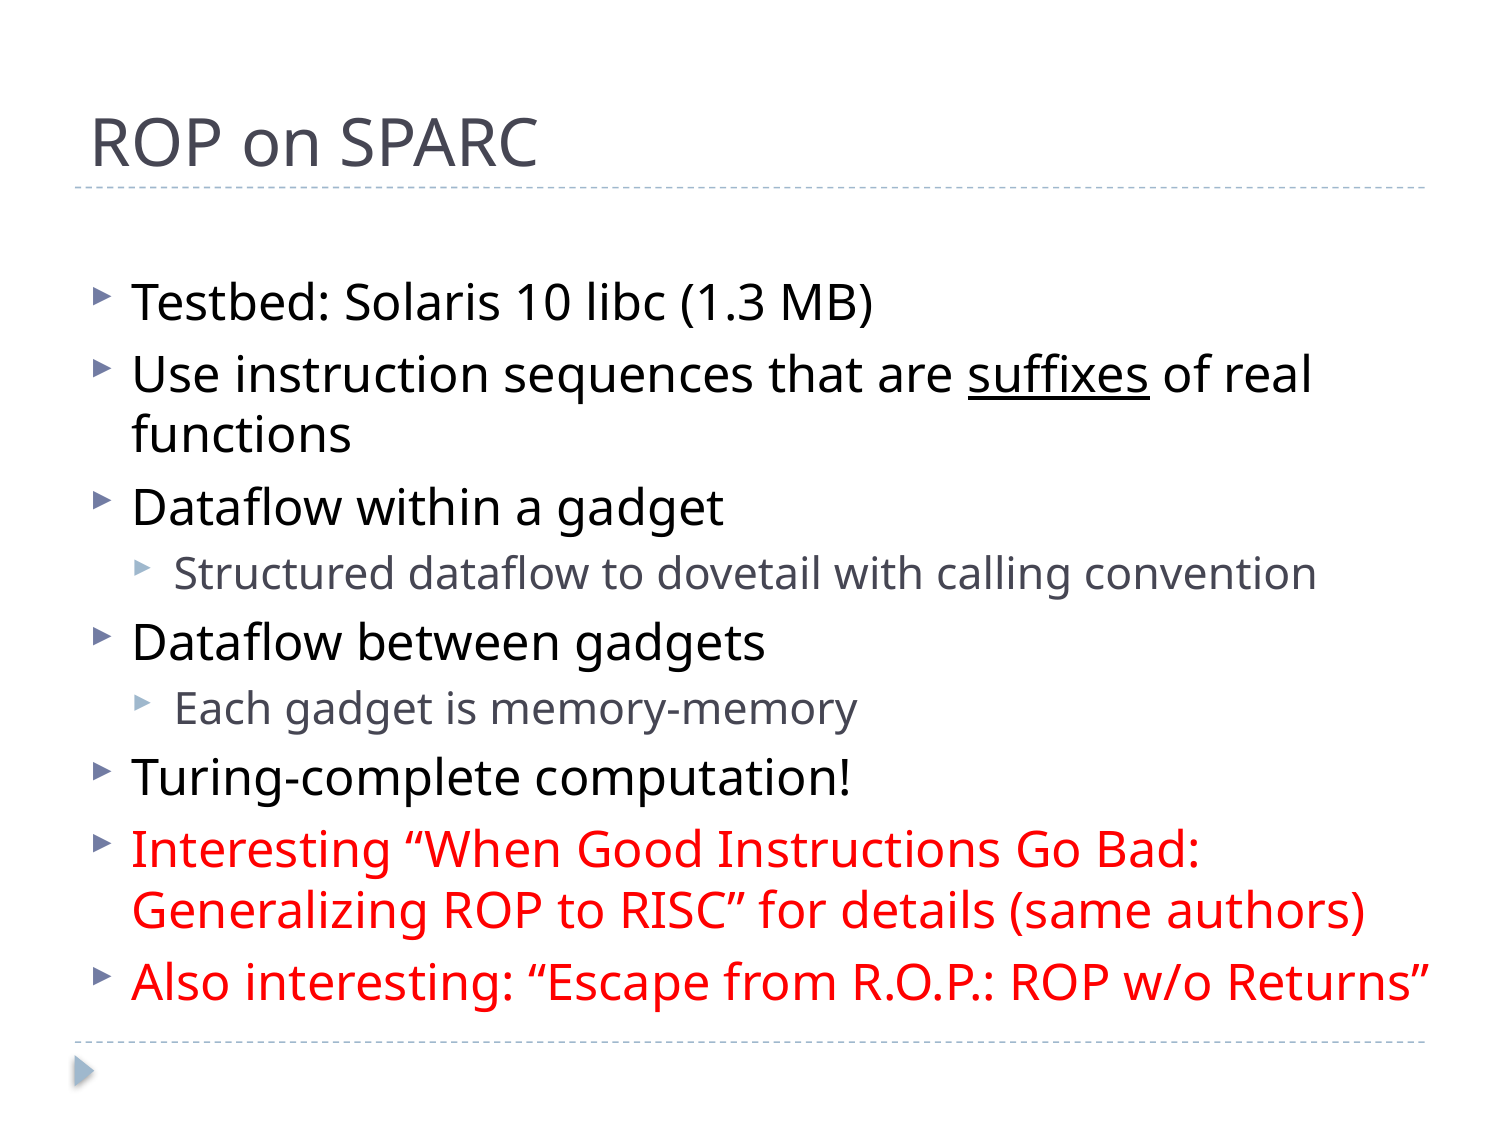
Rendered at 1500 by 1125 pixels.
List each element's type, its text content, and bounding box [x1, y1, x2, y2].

title ROP on SPARC [75, 24, 1425, 188]
list Testbed: Solaris 10 libc (1.3 MB) Use instruction sequences that are suffixes of real functions Dataflow within a gadget Structured dataflow to dovetail with calling convention Dataflow between gadgets Each gadget is memory-memory Turing-complete computation! Interesting “When Good Instructions Go Bad: Generalizing ROP to RISC” for details (same authors) Also interesting: “Escape from R.O.P.: ROP w/o Returns” [75, 262, 1463, 1063]
